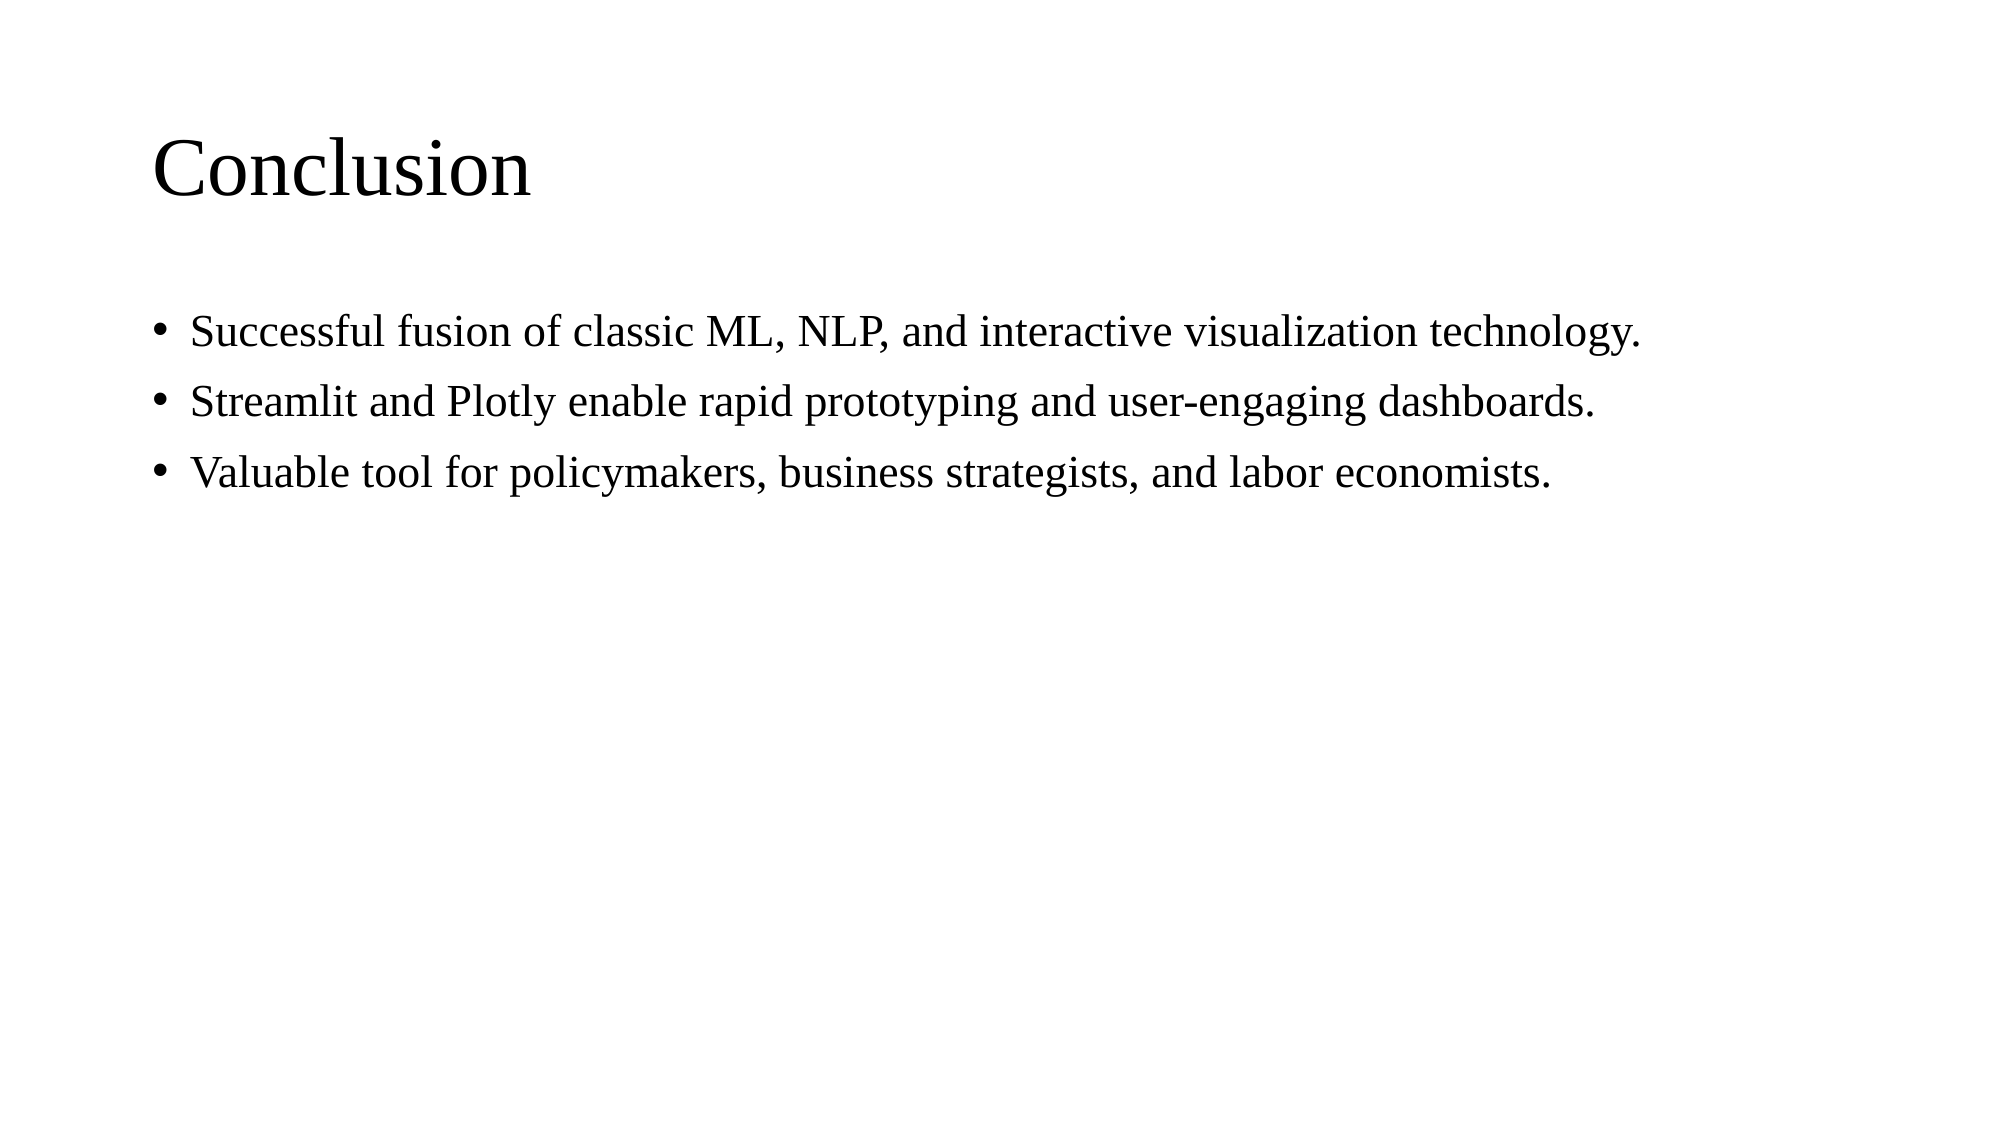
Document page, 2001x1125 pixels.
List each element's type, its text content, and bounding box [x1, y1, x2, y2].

title Conclusion [137, 59, 1863, 278]
list Successful fusion of classic ML, NLP, and interactive visualization technology. Streamlit and Plotly enable rapid prototyping and user-engaging dashboards. Valuable tool for policymakers, business strategists, and labor economists. [137, 299, 1863, 1014]
